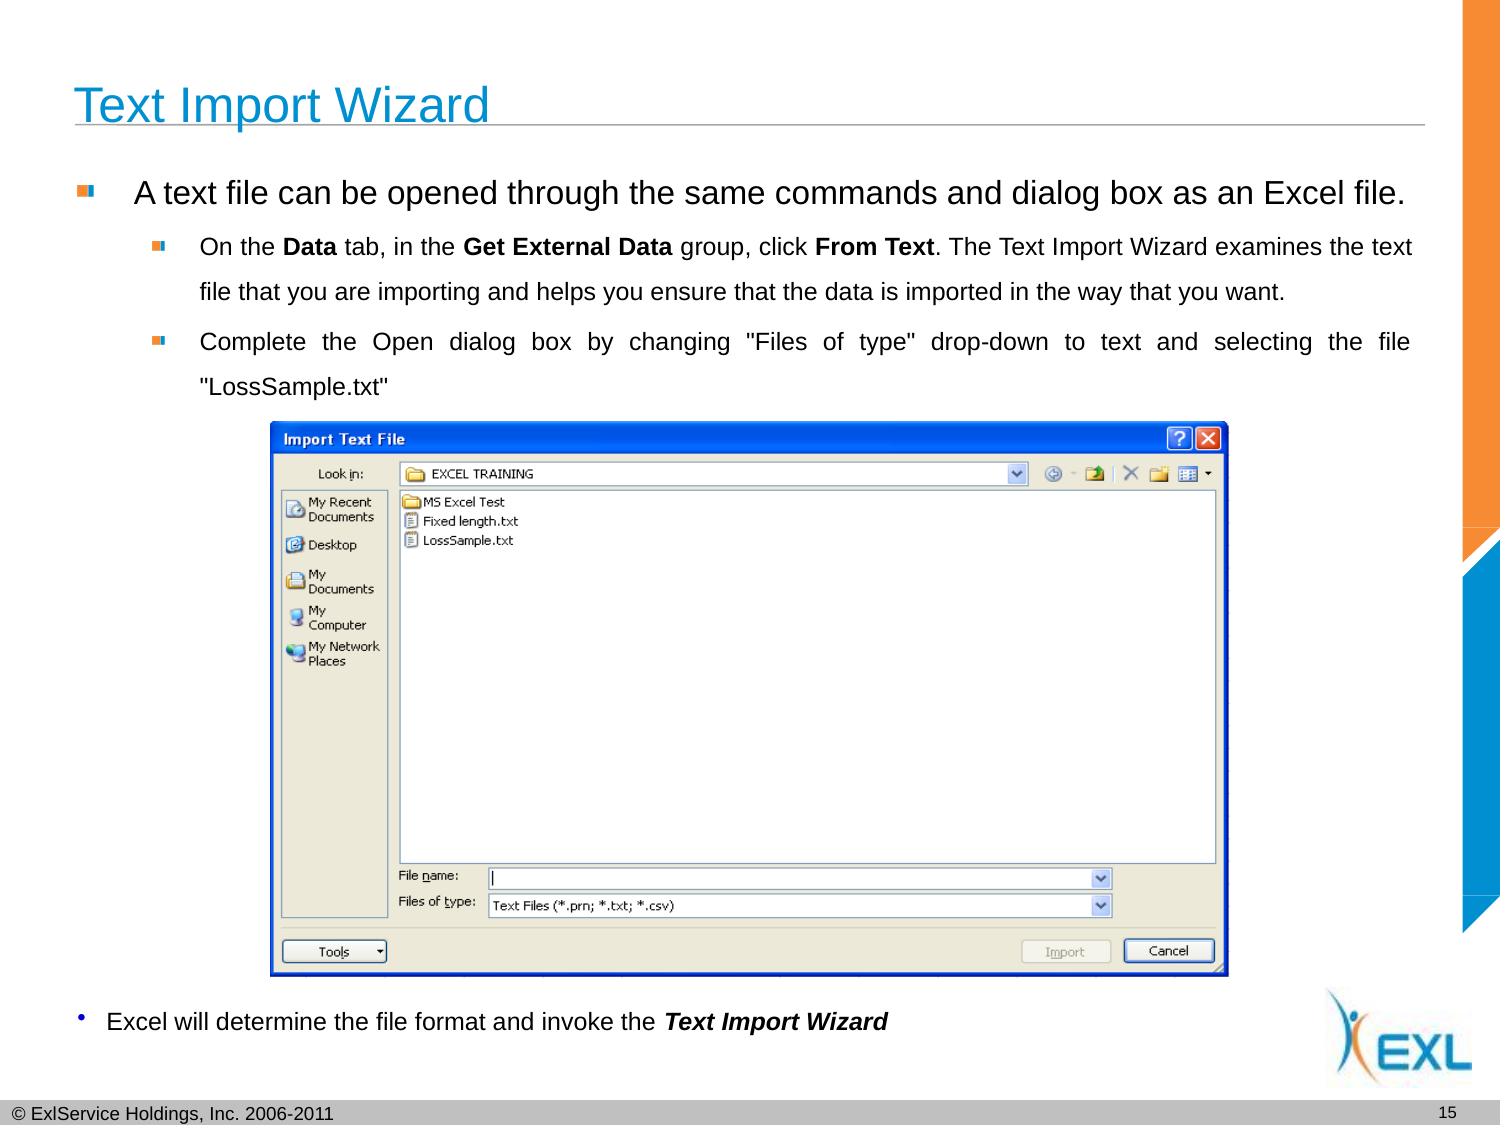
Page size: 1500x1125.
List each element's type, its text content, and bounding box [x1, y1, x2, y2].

slide_number 14 [1399, 1094, 1473, 1119]
title Text Import Wizard [58, 39, 1459, 165]
picture [269, 421, 1231, 979]
picture [77, 185, 88, 197]
picture [152, 336, 160, 345]
picture [152, 241, 160, 251]
list A text file can be opened through the same commands and dialog box as an Excel file. On the Data tab, in the Get External Data group, click From Text. The Text Import Wizard examines the text file that you are importing and helps you ensure that the data is imported in the way that you want. Complete the Open dialog box by changing "Files of type" drop-down to text and selecting the file "LossSample.txt" [62, 165, 1429, 406]
picture [1325, 987, 1472, 1088]
text_box Excel will determine the file format and invoke the Text Import Wizard [69, 997, 897, 1043]
